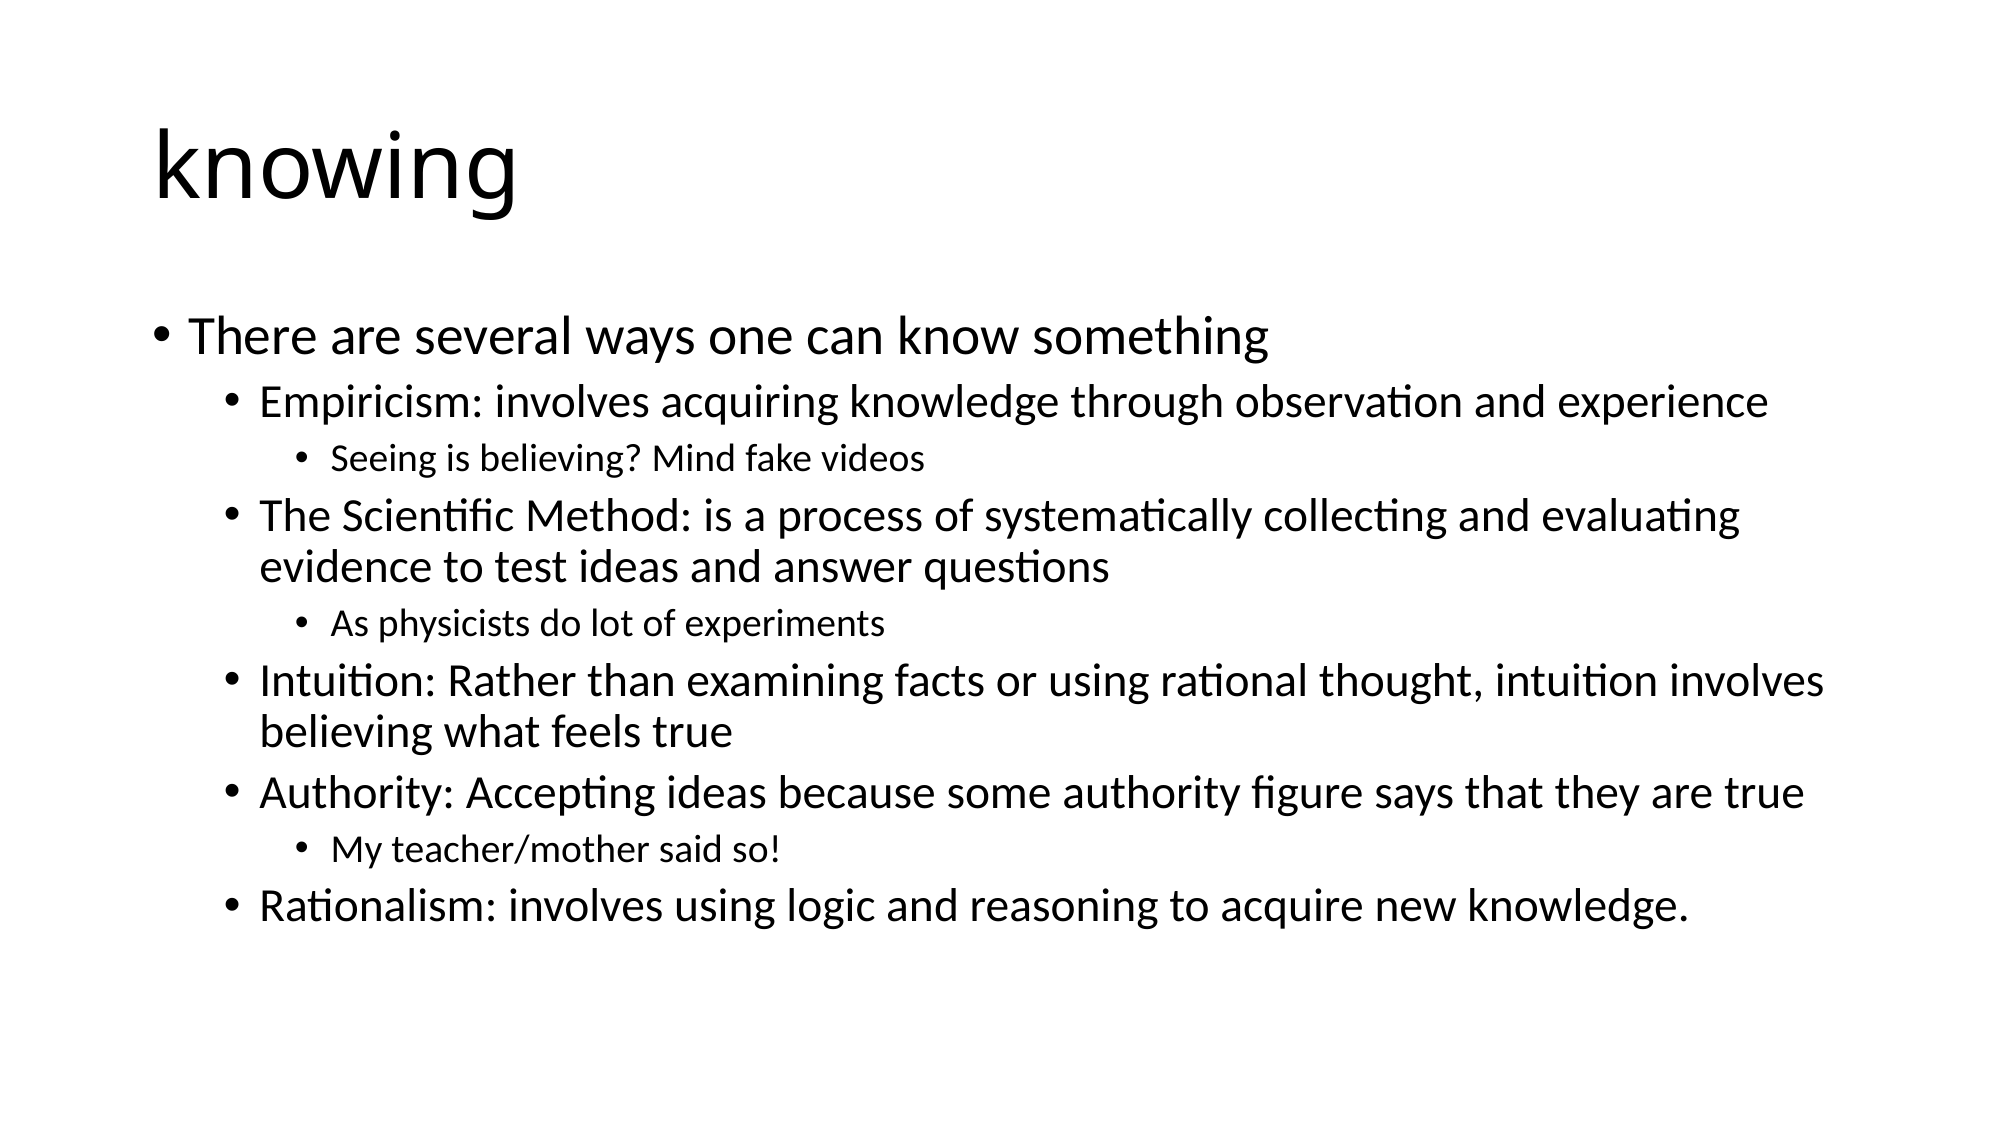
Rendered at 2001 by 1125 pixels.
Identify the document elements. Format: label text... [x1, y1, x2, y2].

list There are several ways one can know something Empiricism: involves acquiring knowledge through observation and experience Seeing is believing? Mind fake videos The Scientific Method: is a process of systematically collecting and evaluating evidence to test ideas and answer questions As physicists do lot of experiments Intuition: Rather than examining facts or using rational thought, intuition involves believing what feels true Authority: Accepting ideas because some authority figure says that they are true My teacher/mother said so! Rationalism: involves using logic and reasoning to acquire new knowledge. [137, 299, 1863, 1014]
title knowing [137, 59, 1863, 278]
